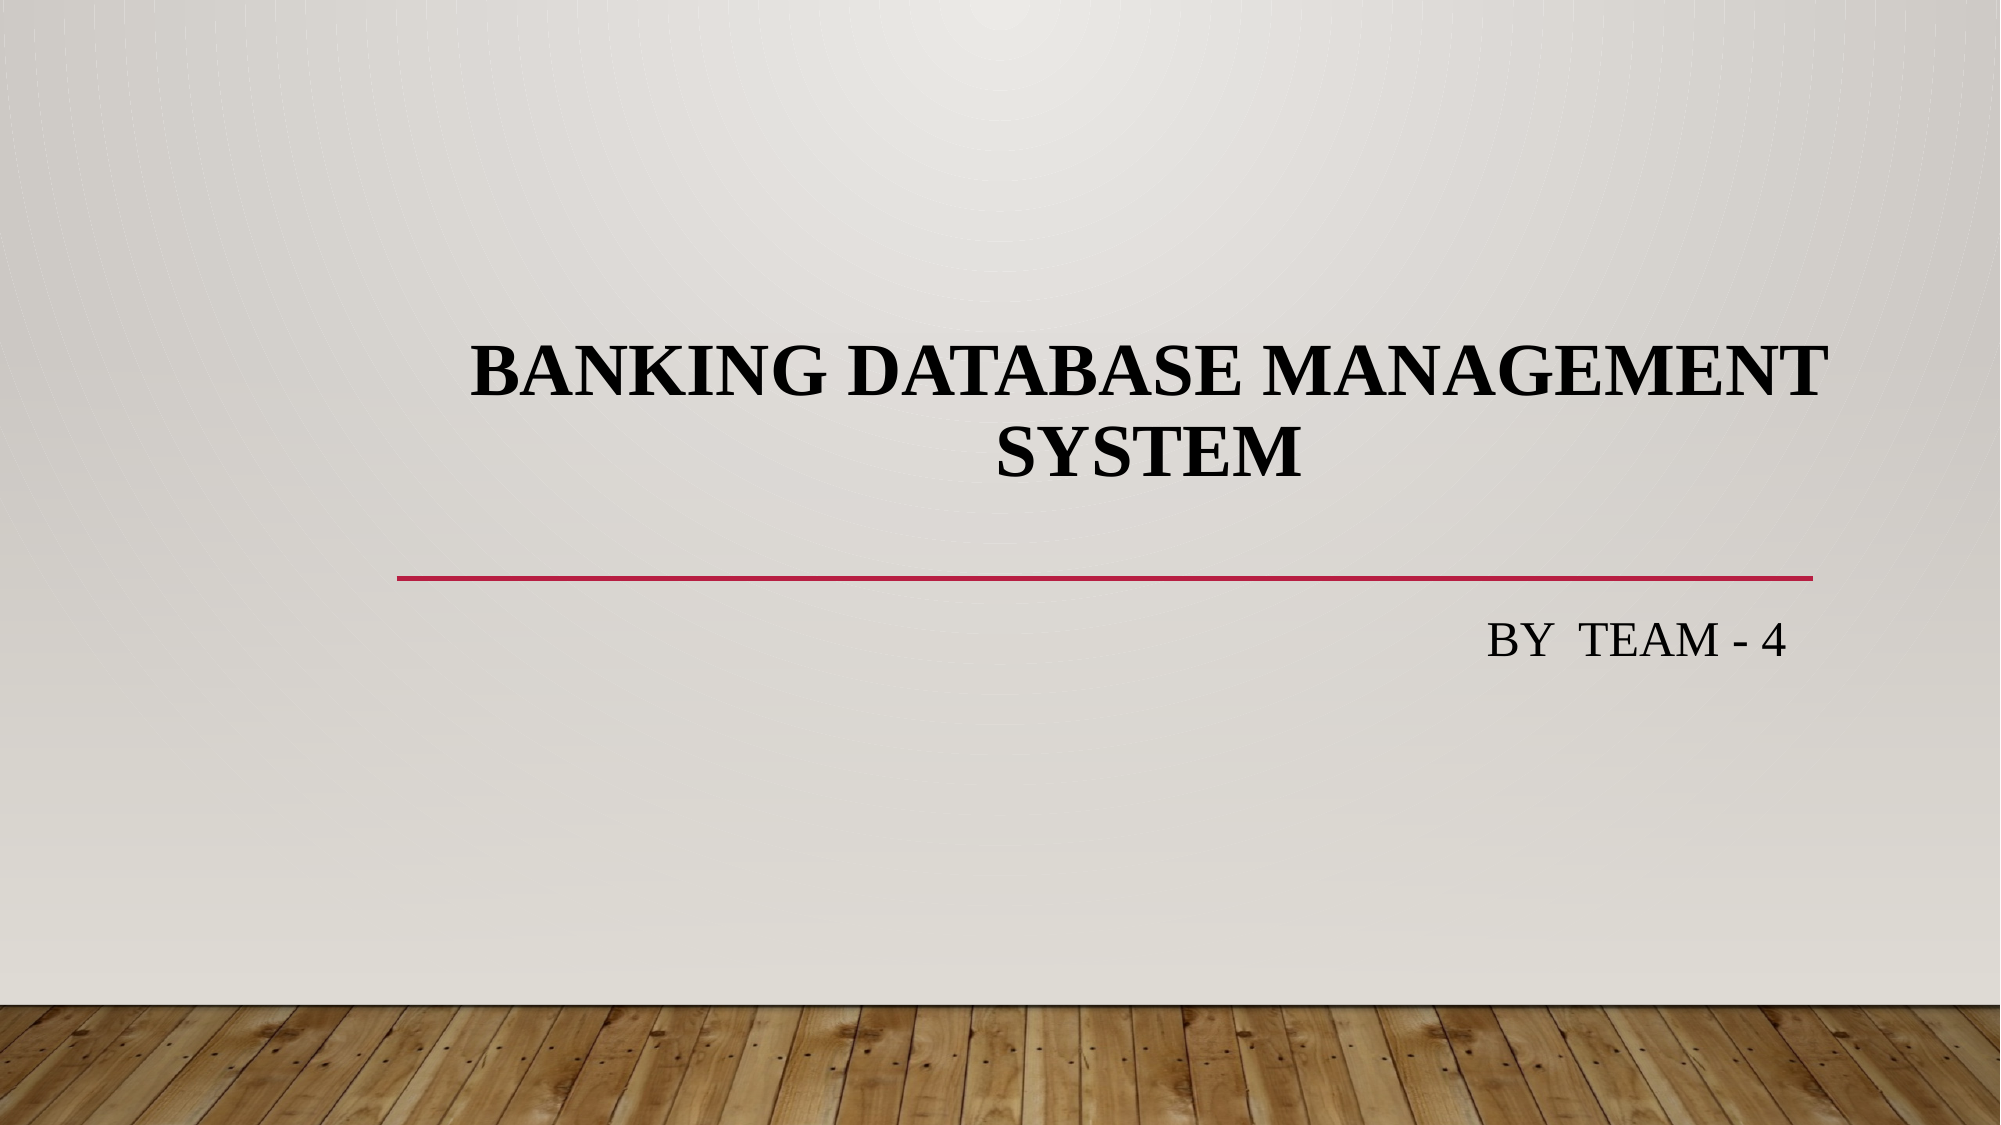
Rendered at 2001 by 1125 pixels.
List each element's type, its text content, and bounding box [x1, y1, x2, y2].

picture [0, 1005, 2000, 1125]
subtitle By team - 4 [396, 579, 1814, 740]
title BANKING database MANAGEMENT SYSTEM [441, 76, 1858, 493]
